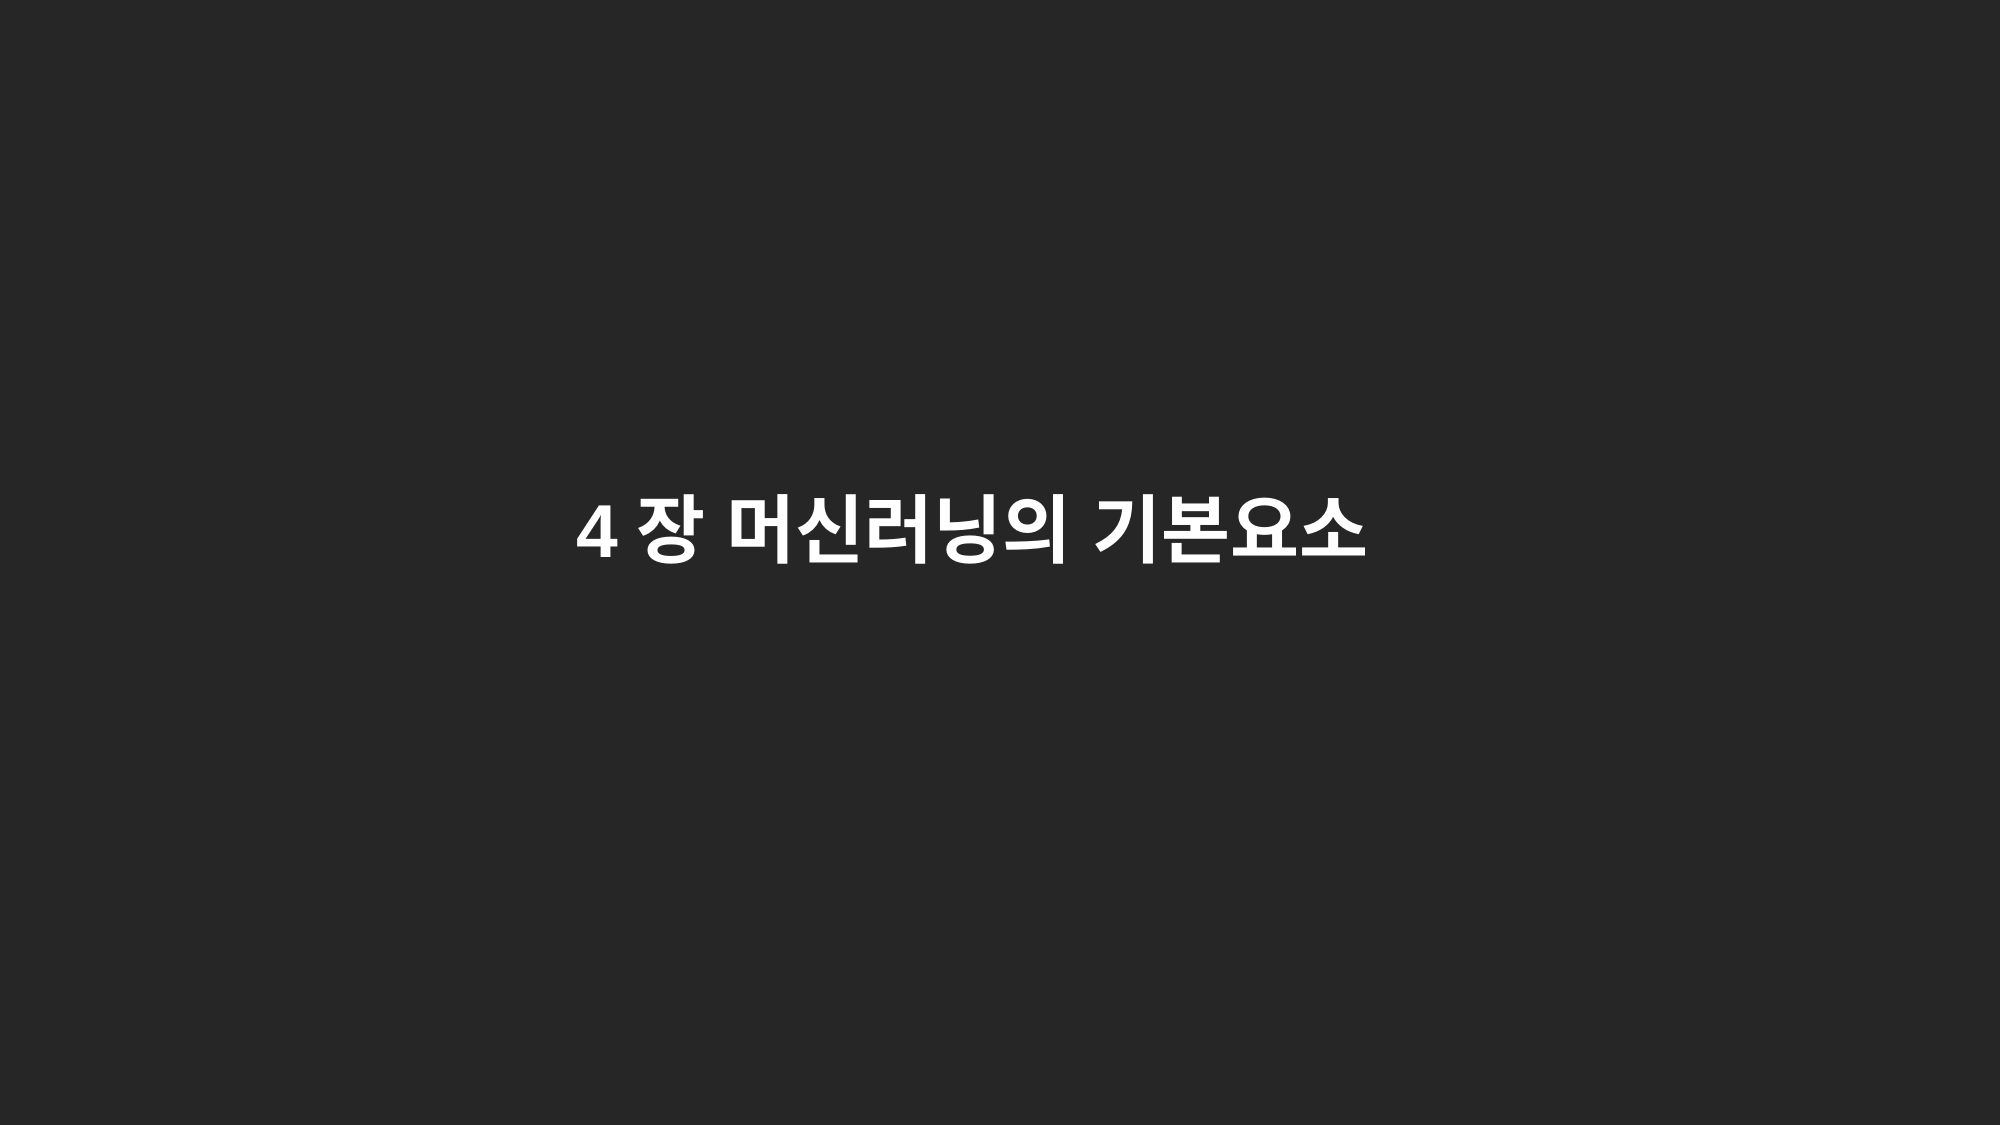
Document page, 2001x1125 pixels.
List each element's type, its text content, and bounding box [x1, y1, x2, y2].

text_box 4장 머신러닝의 기본요소 [282, 474, 1663, 580]
